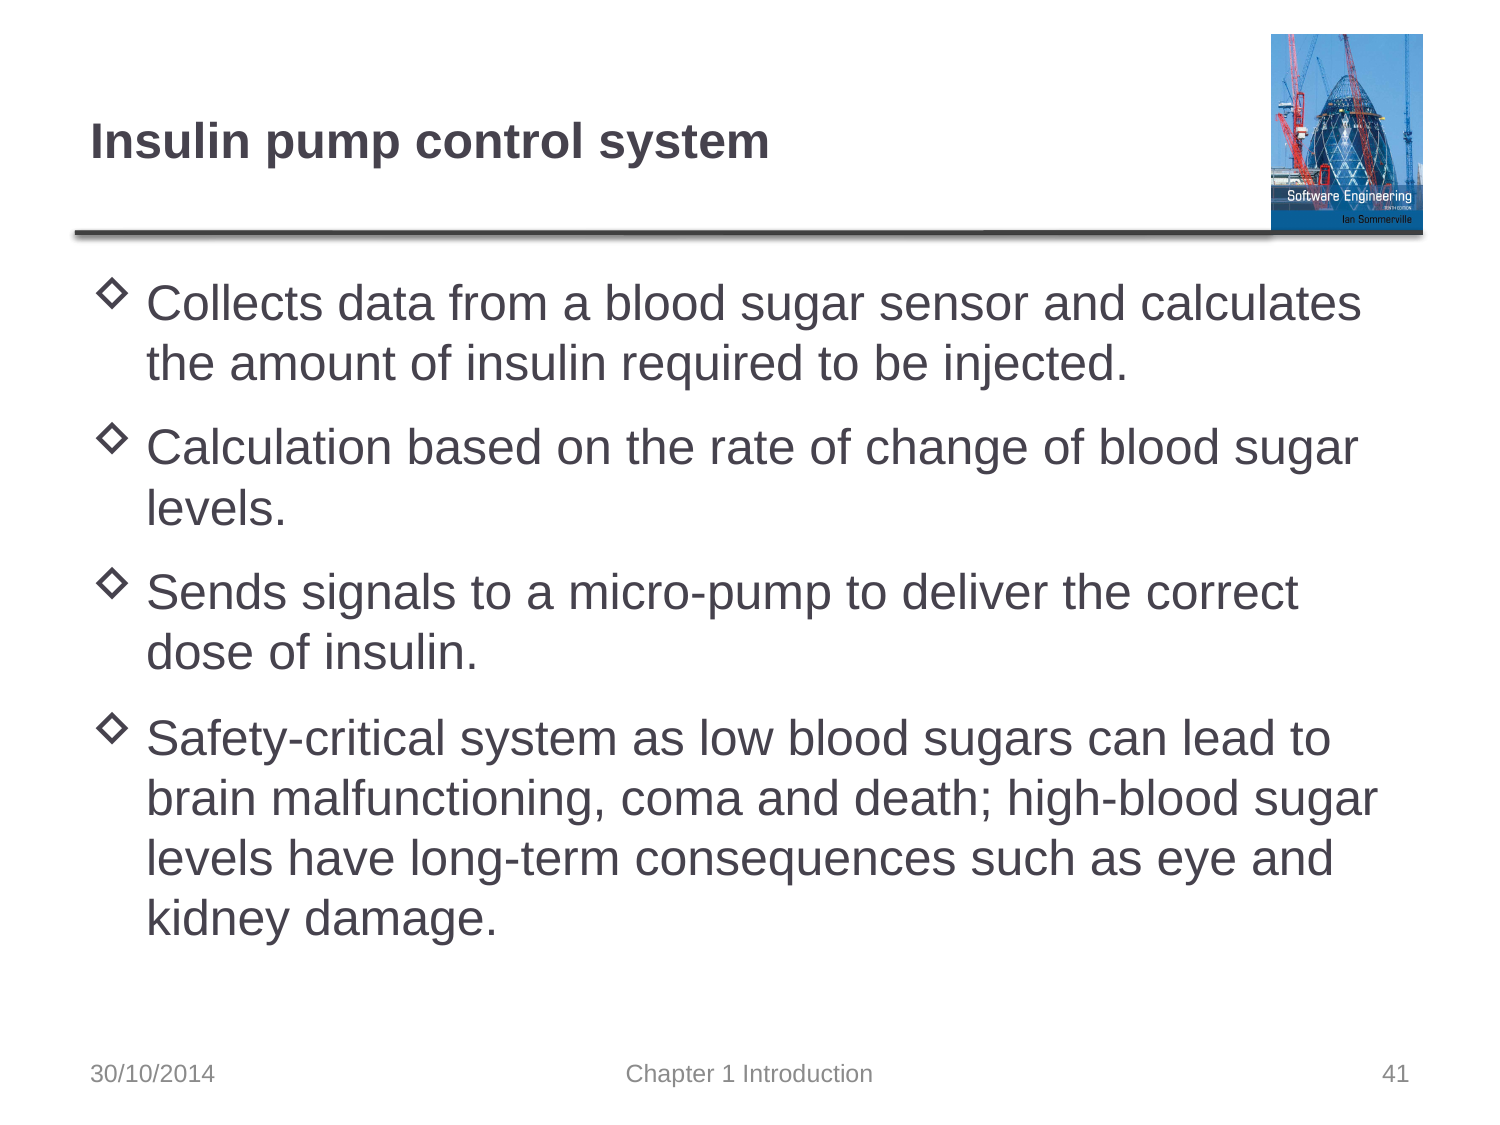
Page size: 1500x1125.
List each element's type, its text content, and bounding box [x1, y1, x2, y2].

picture [1271, 34, 1423, 230]
slide_number 41 [1074, 1042, 1425, 1103]
footer Chapter 1 Introduction [512, 1042, 988, 1103]
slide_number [75, 1042, 425, 1103]
list Collects data from a blood sugar sensor and calculates the amount of insulin required to be injected. Calculation based on the rate of change of blood sugar levels. Sends signals to a micro-pump to deliver the correct dose of insulin. Safety-critical system as low blood sugars can lead to brain malfunctioning, coma and death; high-blood sugar levels have long-term consequences such as eye and kidney damage. [75, 262, 1425, 1005]
title Insulin pump control system [74, 44, 1272, 233]
